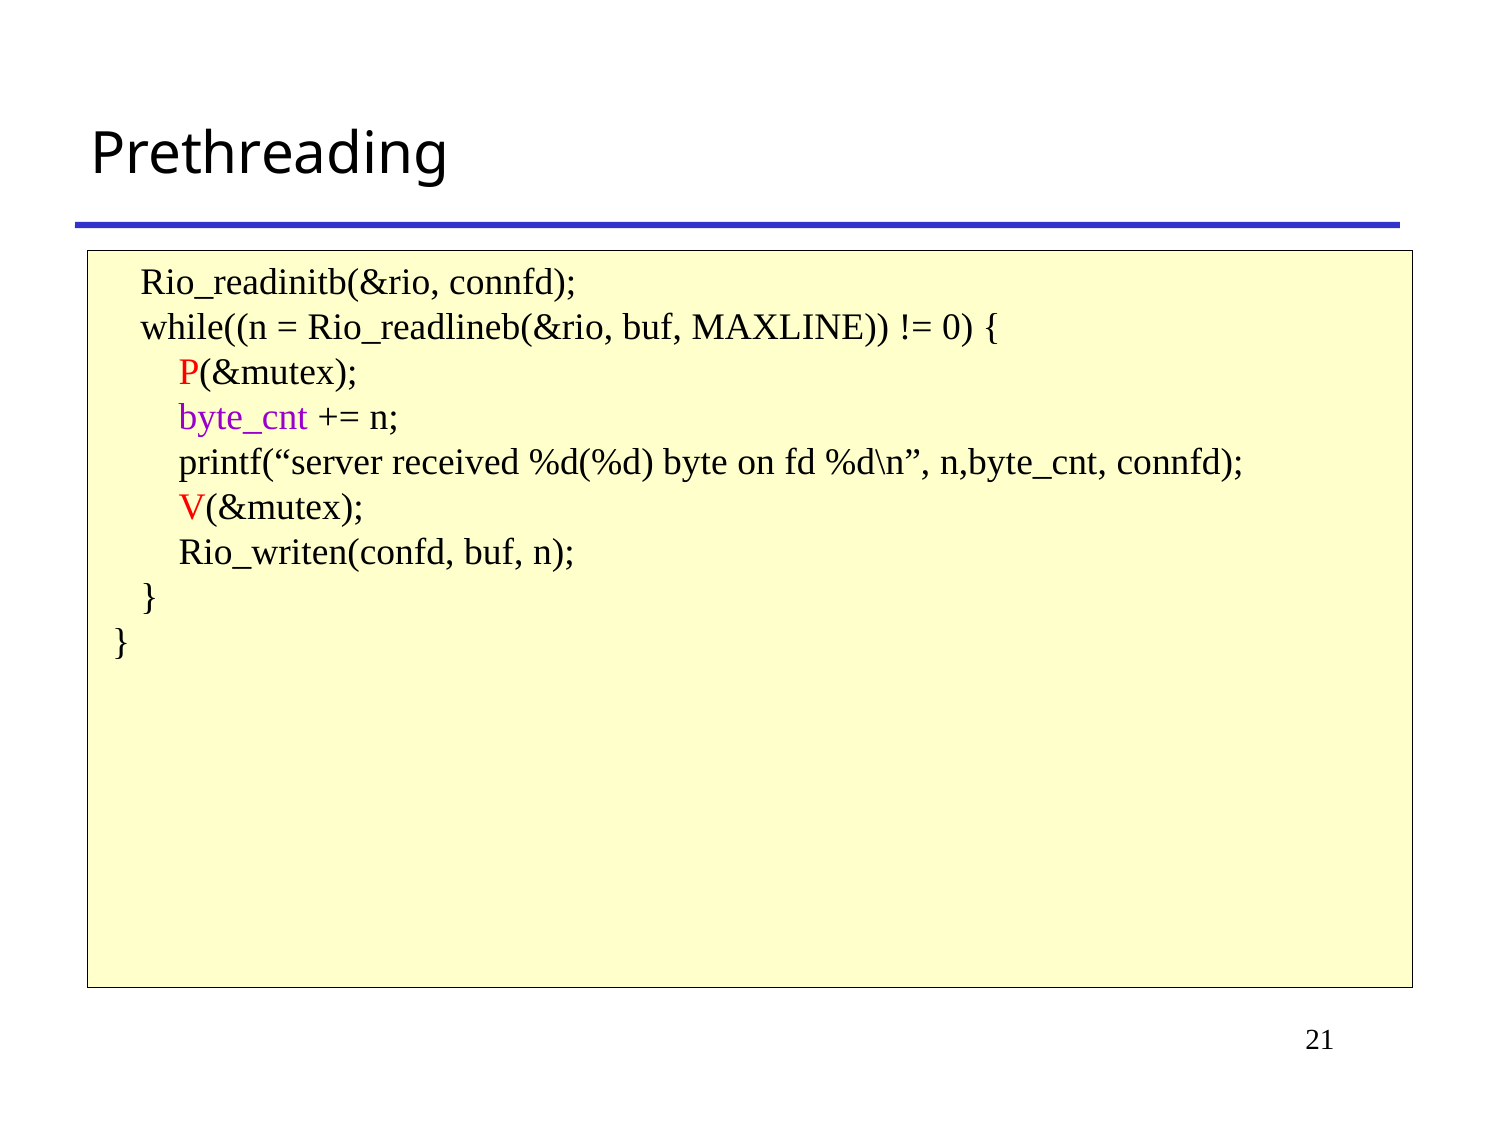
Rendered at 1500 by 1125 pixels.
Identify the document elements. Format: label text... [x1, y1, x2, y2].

slide_number 21 [1137, 1012, 1351, 1088]
title Prethreading [75, 75, 1400, 225]
list Rio_readinitb(&rio, connfd); while((n = Rio_readlineb(&rio, buf, MAXLINE)) != 0) { P(&mutex); byte_cnt += n; printf(“server received %d(%d) byte on fd %d\n”, n,byte_cnt, connfd); V(&mutex); Rio_writen(confd, buf, n); } } [87, 249, 1413, 988]
